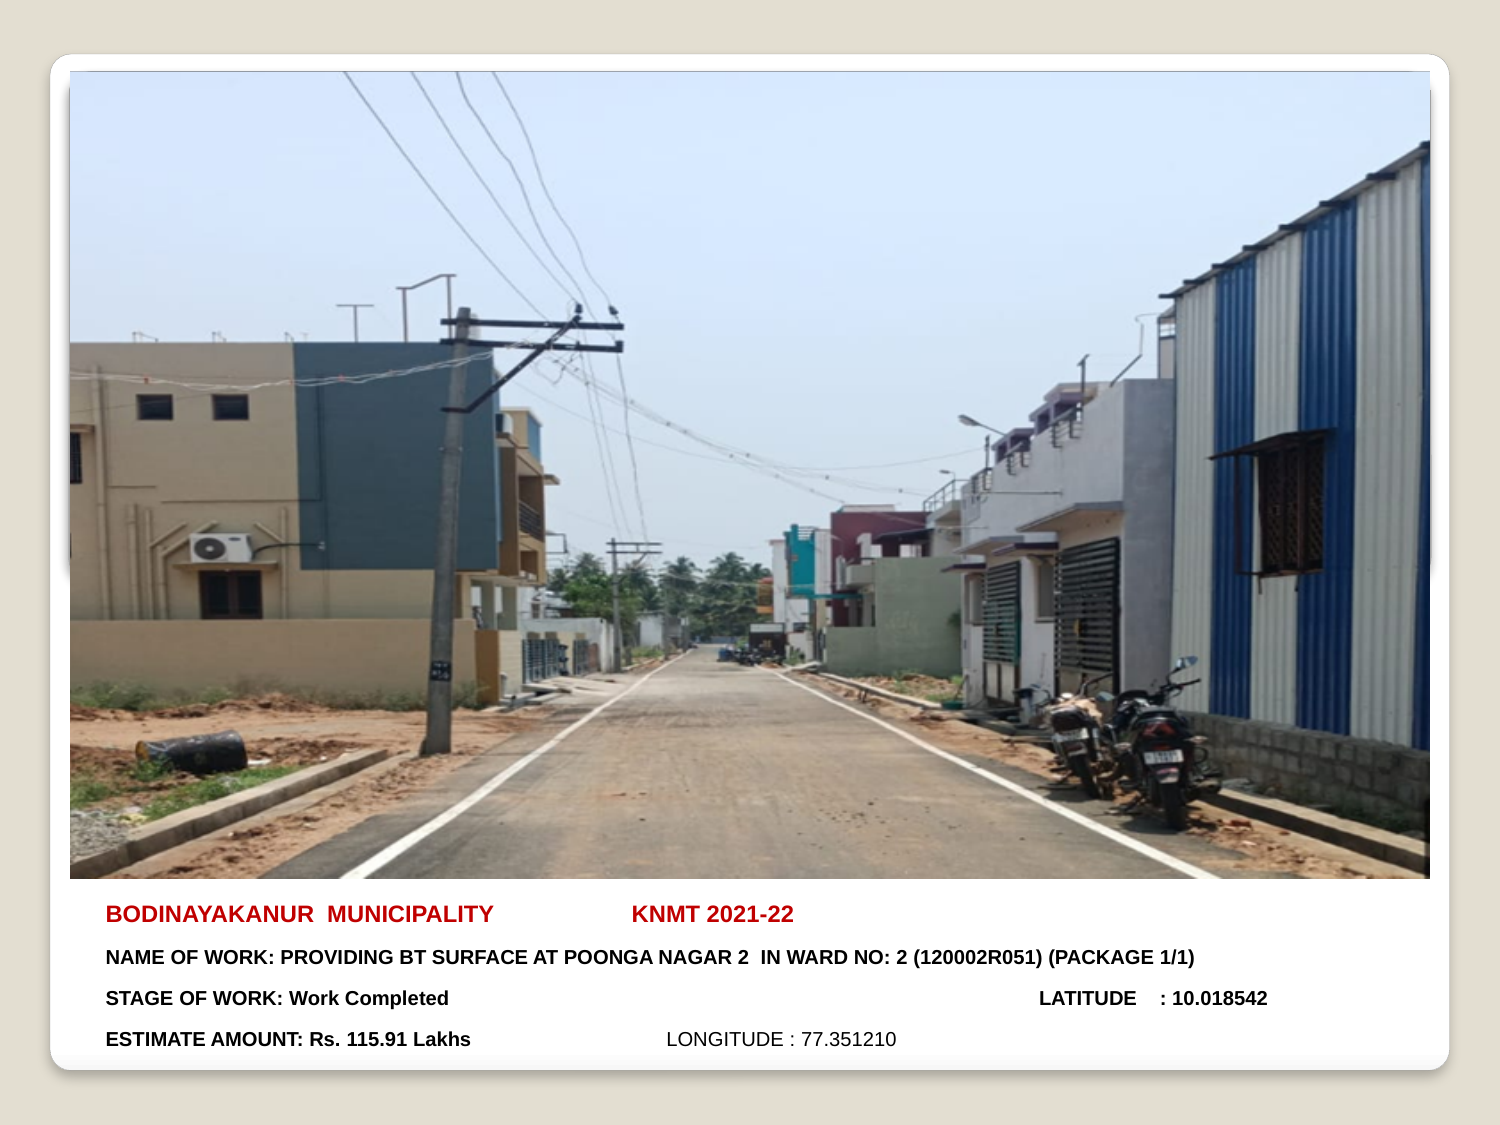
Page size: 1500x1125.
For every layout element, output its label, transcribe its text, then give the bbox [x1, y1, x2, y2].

subtitle BODINAYAKANUR MUNICIPALITY KNMT 2021-22 NAME OF WORK: PROVIDING BT SURFACE AT POONGA NAGAR 2 IN WARD NO: 2 (120002R051) (PACKAGE 1/1) STAGE OF WORK: Work Completed LATITUDE : 10.018542 ESTIMATE AMOUNT: Rs. 115.91 Lakhs LONGITUDE : 77.351210 [70, 890, 1433, 1125]
picture [70, 70, 1430, 880]
